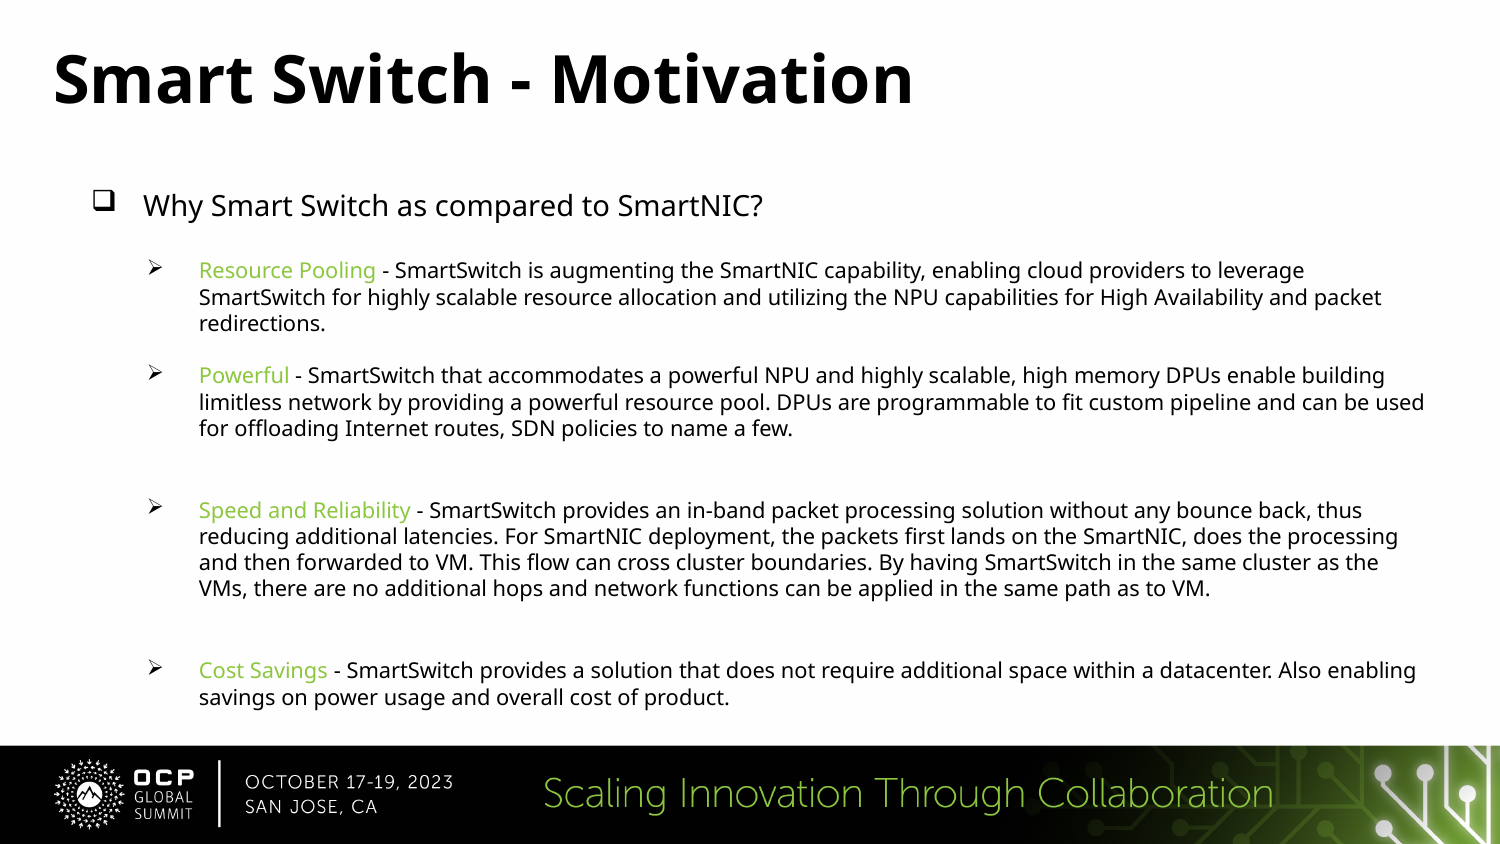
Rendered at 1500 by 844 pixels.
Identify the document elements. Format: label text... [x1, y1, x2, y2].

picture [0, 0, 1500, 844]
list Why Smart Switch as compared to SmartNIC? Resource Pooling - SmartSwitch is augmenting the SmartNIC capability, enabling cloud providers to leverage SmartSwitch for highly scalable resource allocation and utilizing the NPU capabilities for High Availability and packet redirections. Powerful - SmartSwitch that accommodates a powerful NPU and highly scalable, high memory DPUs enable building limitless network by providing a powerful resource pool. DPUs are programmable to fit custom pipeline and can be used for offloading Internet routes, SDN policies to name a few. Speed and Reliability - SmartSwitch provides an in-band packet processing solution without any bounce back, thus reducing additional latencies. For SmartNIC deployment, the packets first lands on the SmartNIC, does the processing and then forwarded to VM. This flow can cross cluster boundaries. By having SmartSwitch in the same cluster as the VMs, there are no additional hops and network functions can be applied in the same path as to VM. Cost Savings - SmartSwitch provides a solution that does not require additional space within a datacenter. Also enabling savings on power usage and overall cost of product. [53, 112, 1447, 707]
title Smart Switch - Motivation [53, 36, 1450, 113]
